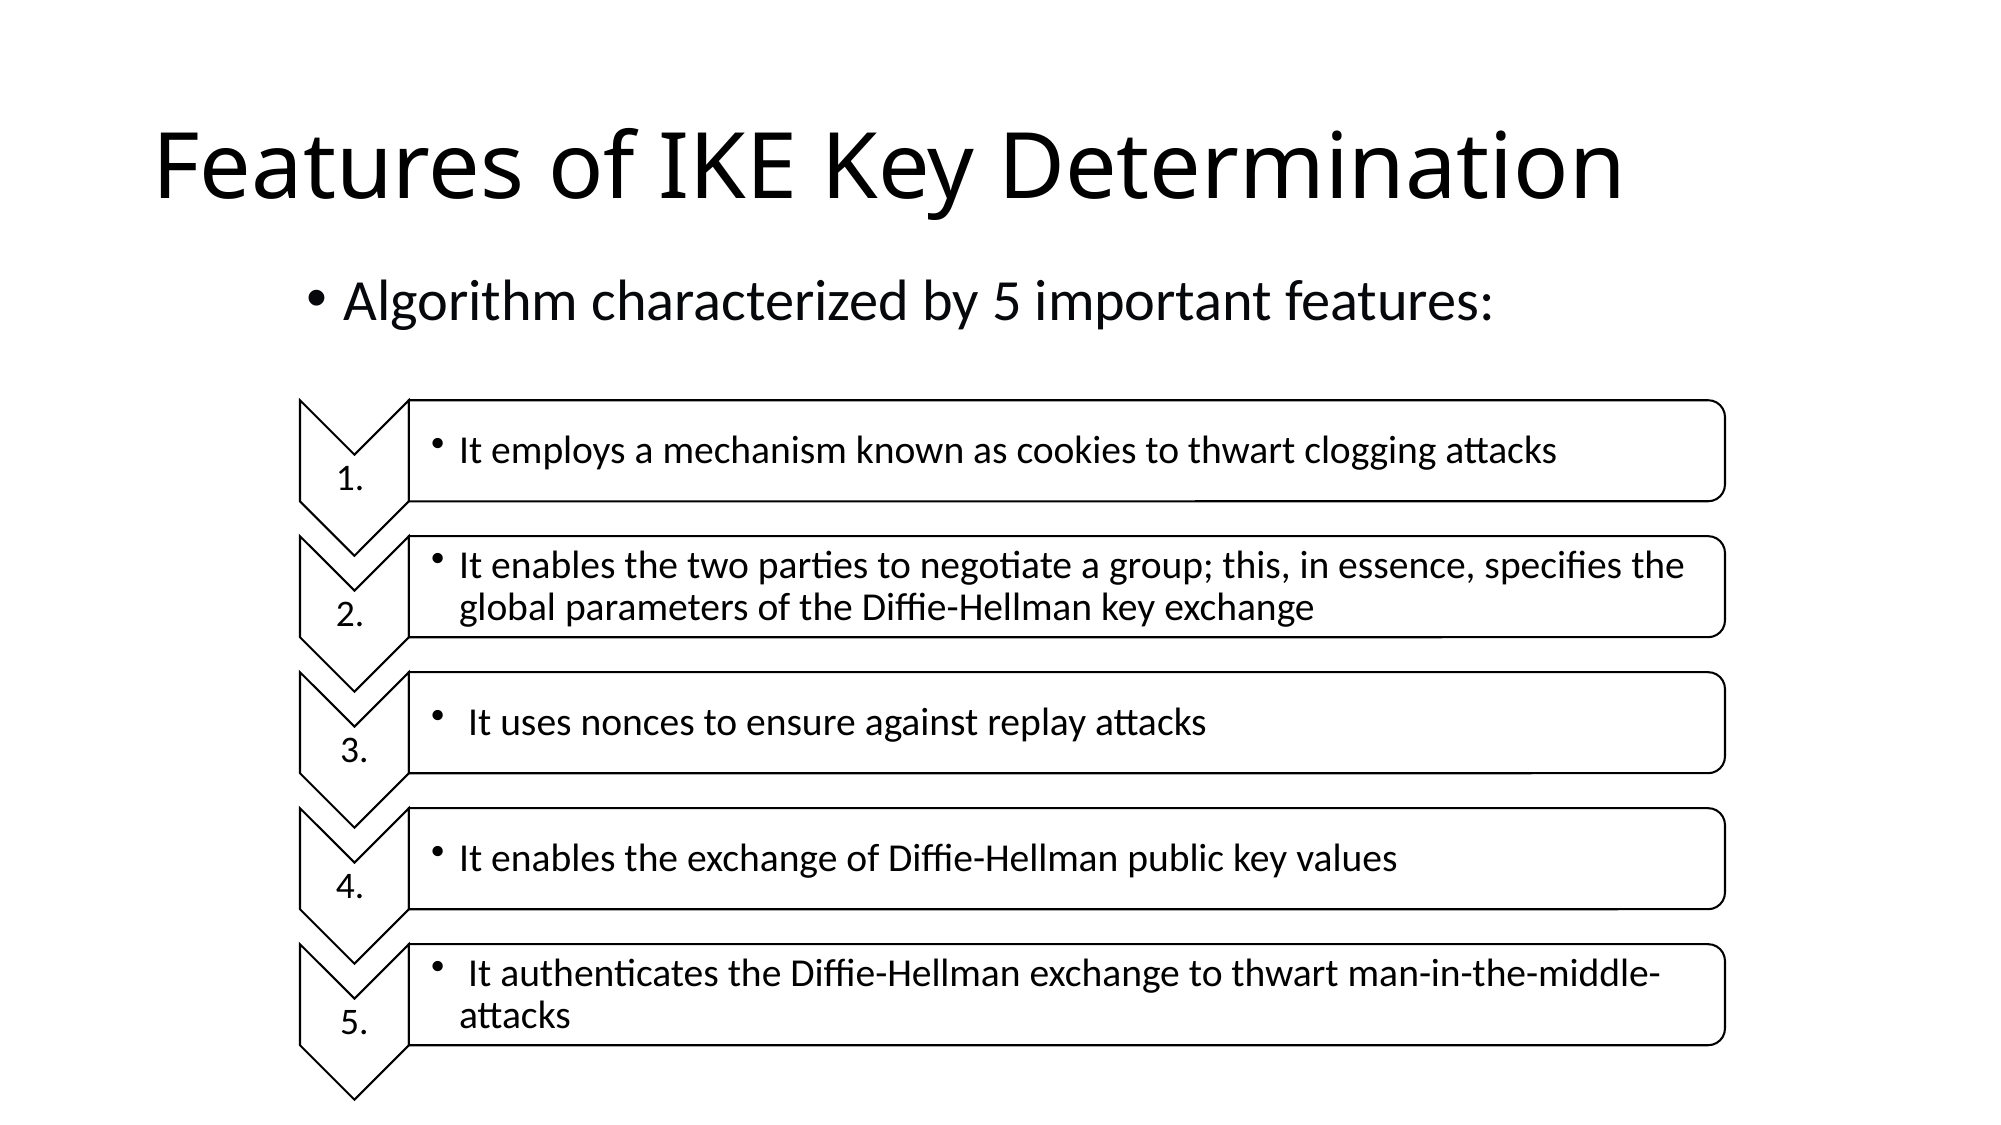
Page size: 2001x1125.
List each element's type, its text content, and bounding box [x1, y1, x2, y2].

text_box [299, 399, 1725, 1100]
list Algorithm characterized by 5 important features: [291, 262, 1733, 1005]
title Features of IKE Key Determination [137, 59, 1863, 278]
